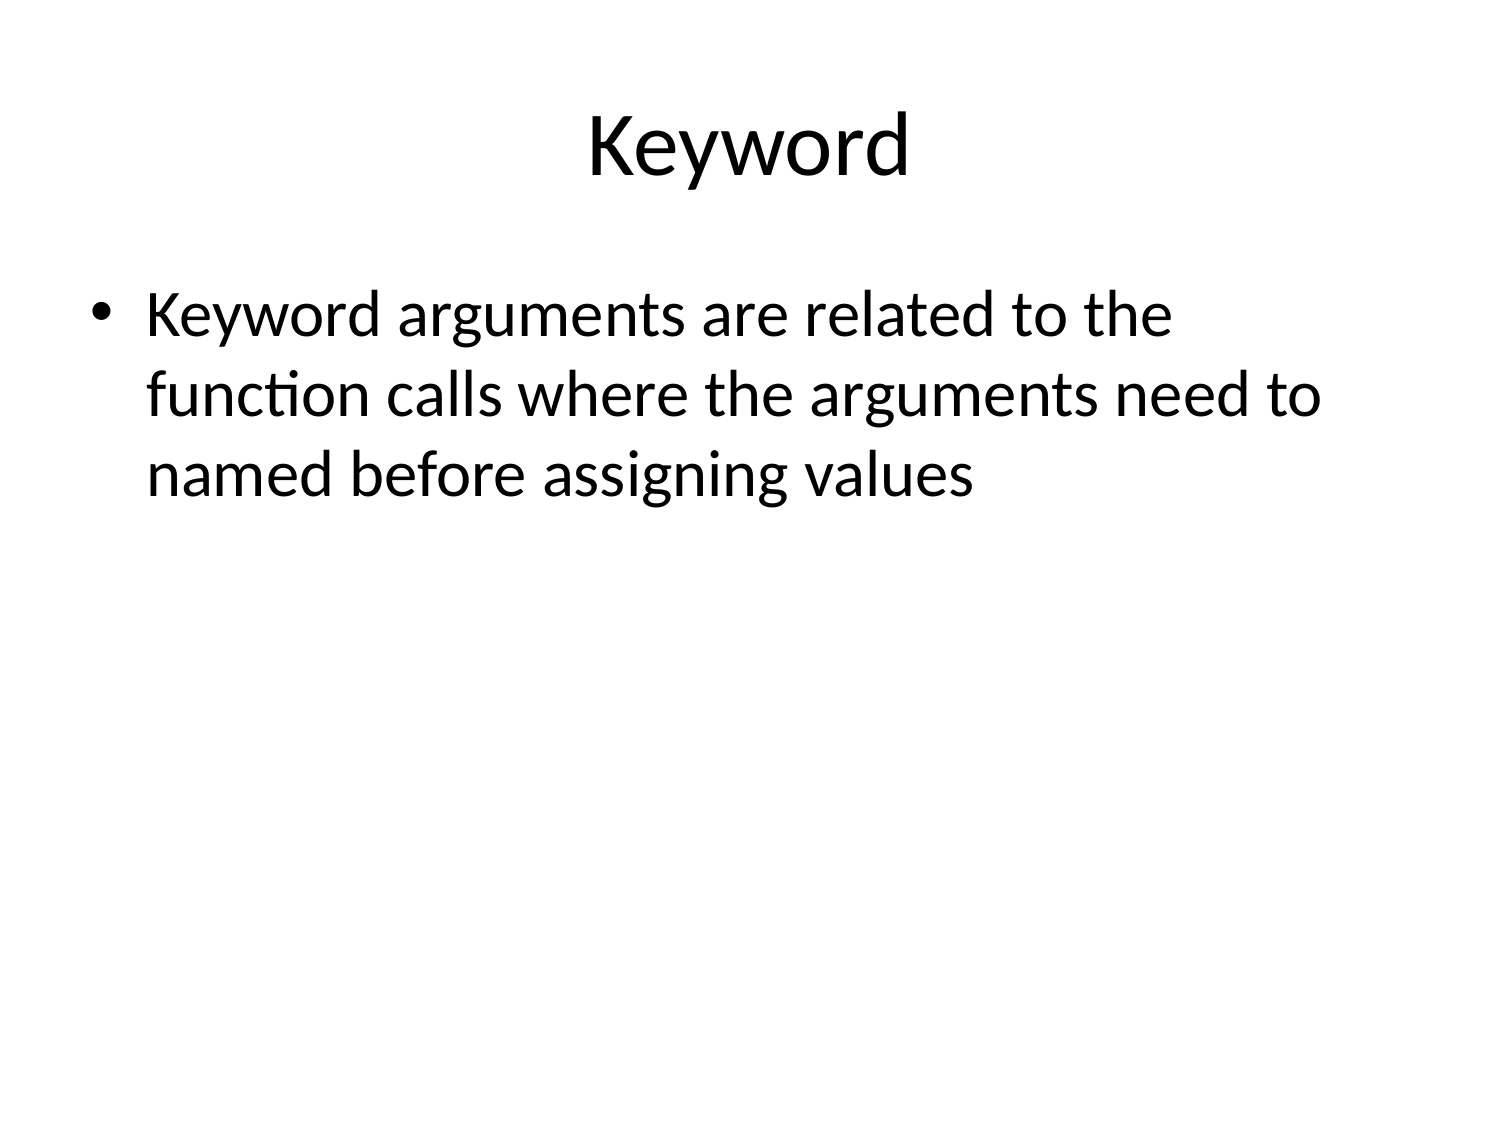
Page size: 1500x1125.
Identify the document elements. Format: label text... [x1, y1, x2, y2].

text_box Keyword [75, 45, 1425, 233]
text_box Keyword arguments are related to the function calls where the arguments need to named before assigning values [75, 262, 1425, 1005]
